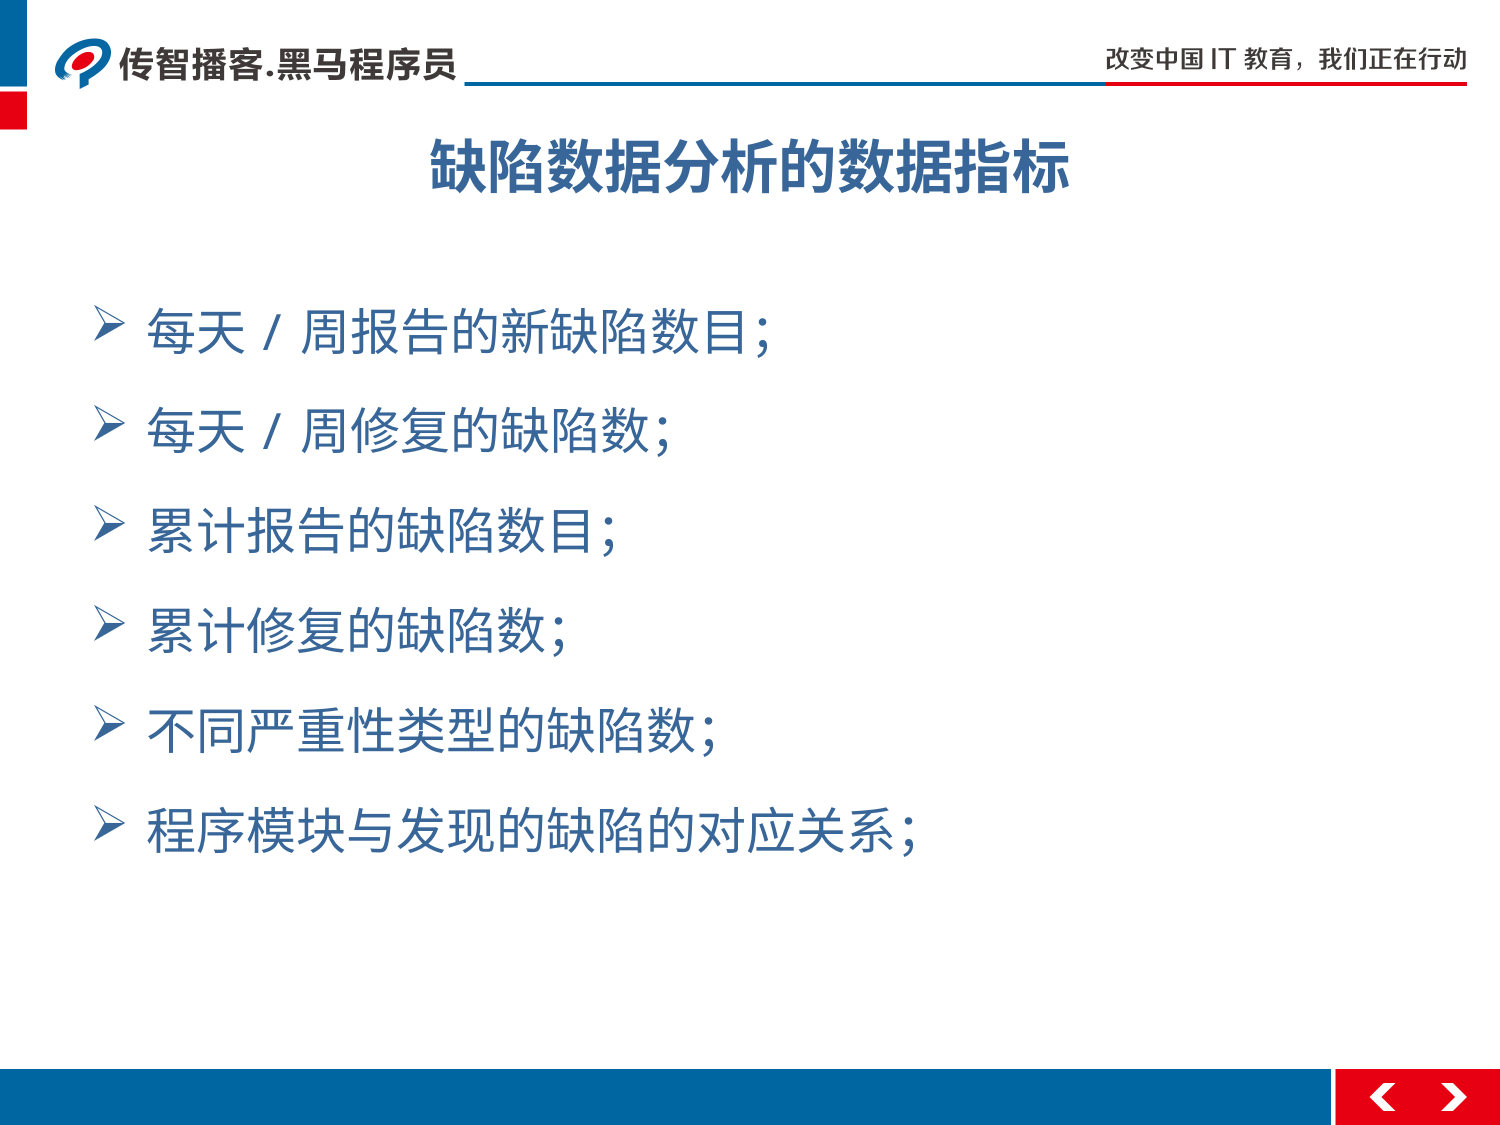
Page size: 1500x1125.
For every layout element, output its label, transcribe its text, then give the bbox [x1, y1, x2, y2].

list 每天/周报告的新缺陷数目； 每天/周修复的缺陷数； 累计报告的缺陷数目； 累计修复的缺陷数； 不同严重性类型的缺陷数； 程序模块与发现的缺陷的对应关系； [75, 262, 1425, 1005]
picture [0, 0, 1500, 1125]
title 缺陷数据分析的数据指标 [75, 123, 1425, 227]
